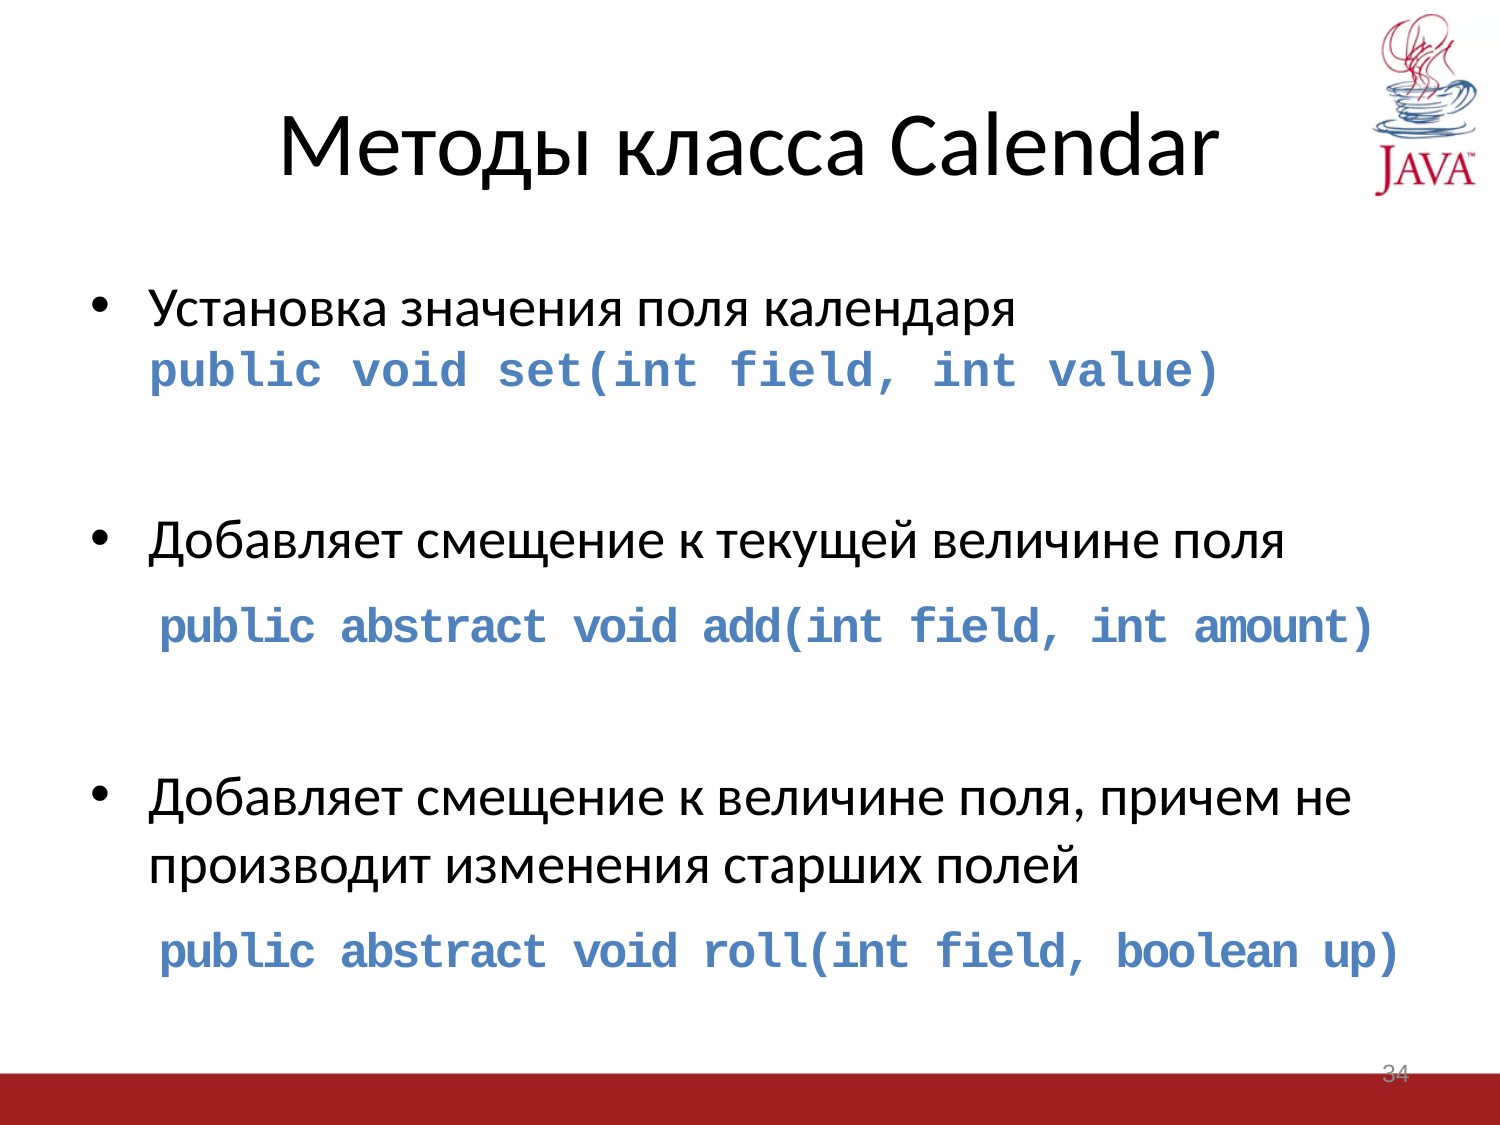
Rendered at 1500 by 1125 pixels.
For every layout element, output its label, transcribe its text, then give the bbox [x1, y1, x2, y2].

title Методы класса Calendar [75, 45, 1425, 233]
list Установка значения поля календаря public void set(int field, int value) Добавляет смещение к текущей величине поля public abstract void add(int field, int amount) Добавляет смещение к величине поля, причем не производит изменения старших полей public abstract void roll(int field, boolean up) [75, 262, 1425, 1005]
picture [0, 0, 1500, 1125]
slide_number 34 [1074, 1042, 1425, 1103]
